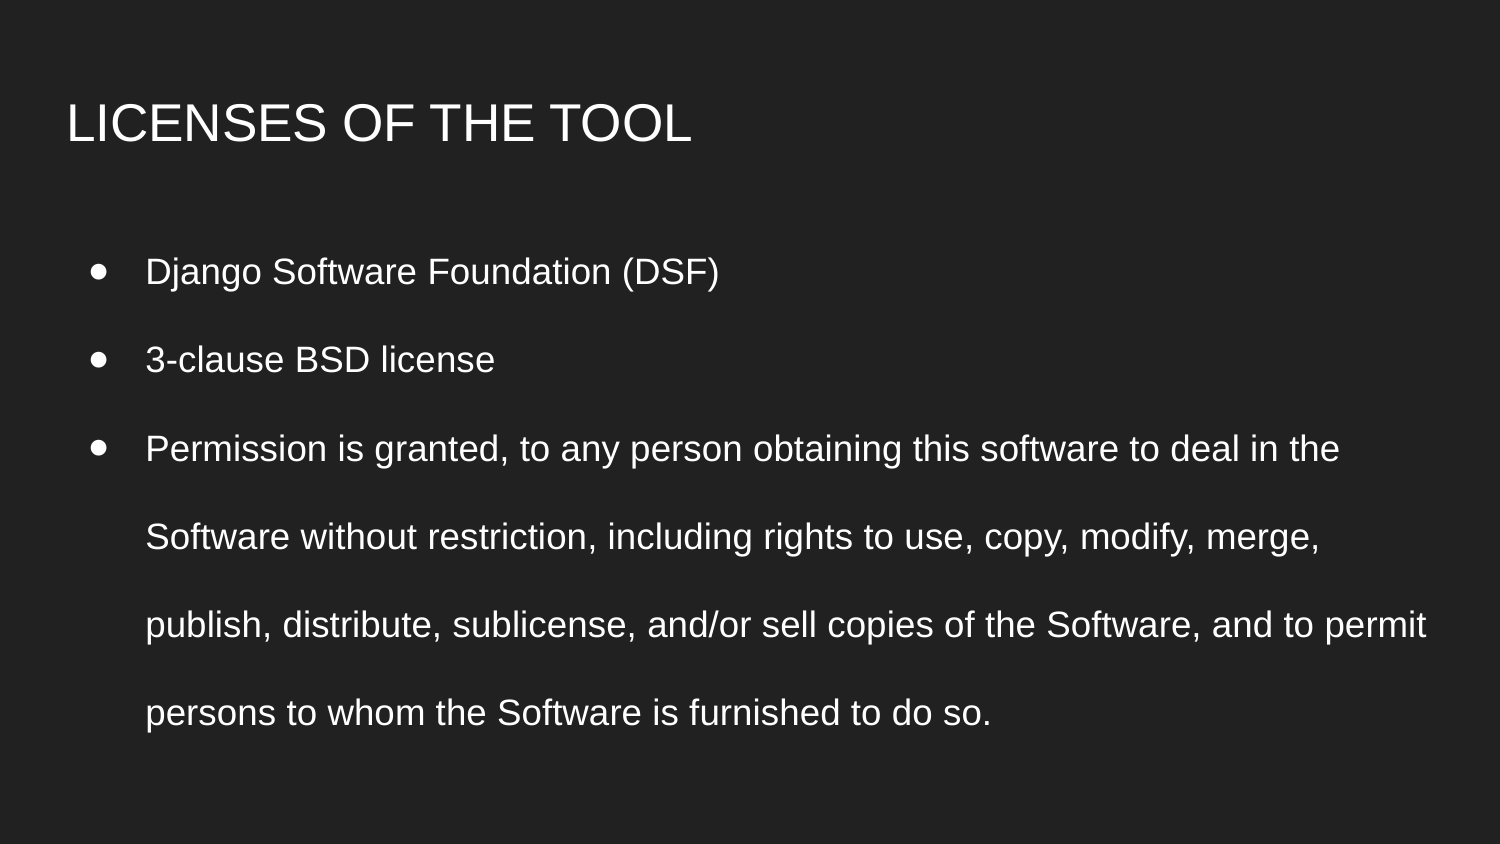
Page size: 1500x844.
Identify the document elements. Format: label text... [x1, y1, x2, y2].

title LICENSES OF THE TOOL [51, 72, 1449, 167]
list Django Software Foundation (DSF) 3-clause BSD license Permission is granted, to any person obtaining this software to deal in the Software without restriction, including rights to use, copy, modify, merge, publish, distribute, sublicense, and/or sell copies of the Software, and to permit persons to whom the Software is furnished to do so. [51, 189, 1449, 750]
